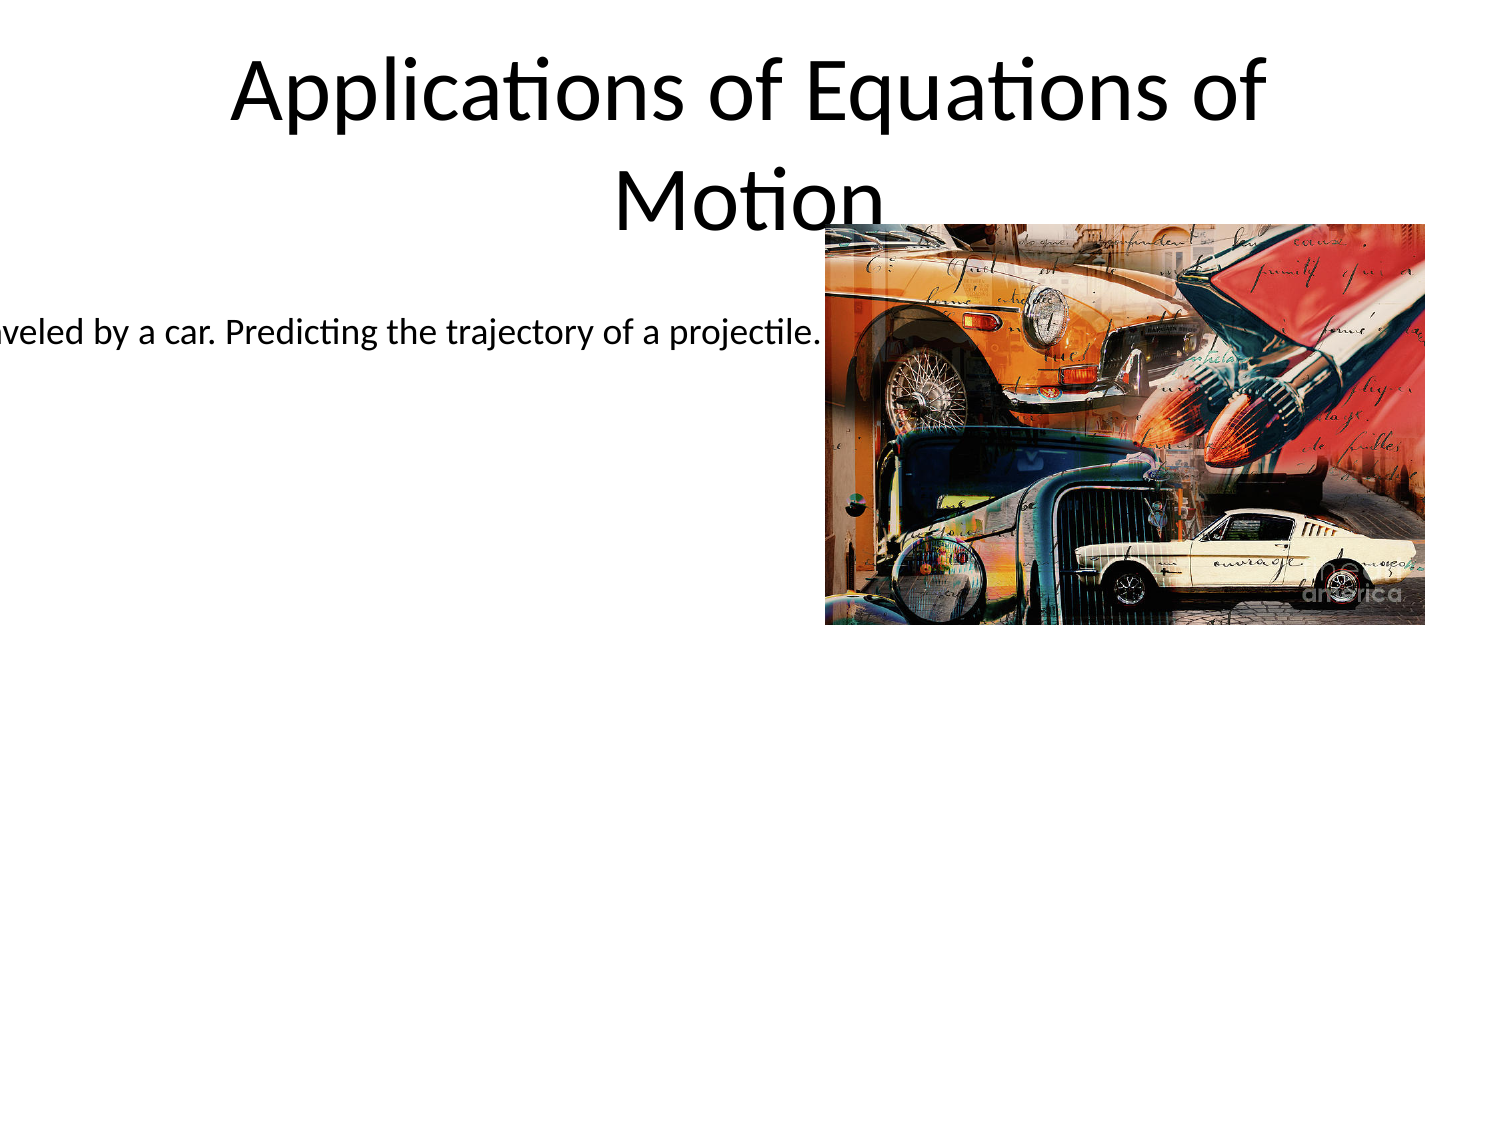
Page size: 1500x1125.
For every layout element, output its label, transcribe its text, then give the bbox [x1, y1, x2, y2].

text_box - Calculating the distance traveled by a car. Predicting the trajectory of a projectile. Designing the motion of a rocket. [0, 224, 823, 360]
picture [824, 224, 1426, 626]
title Applications of Equations of Motion [75, 45, 1425, 224]
